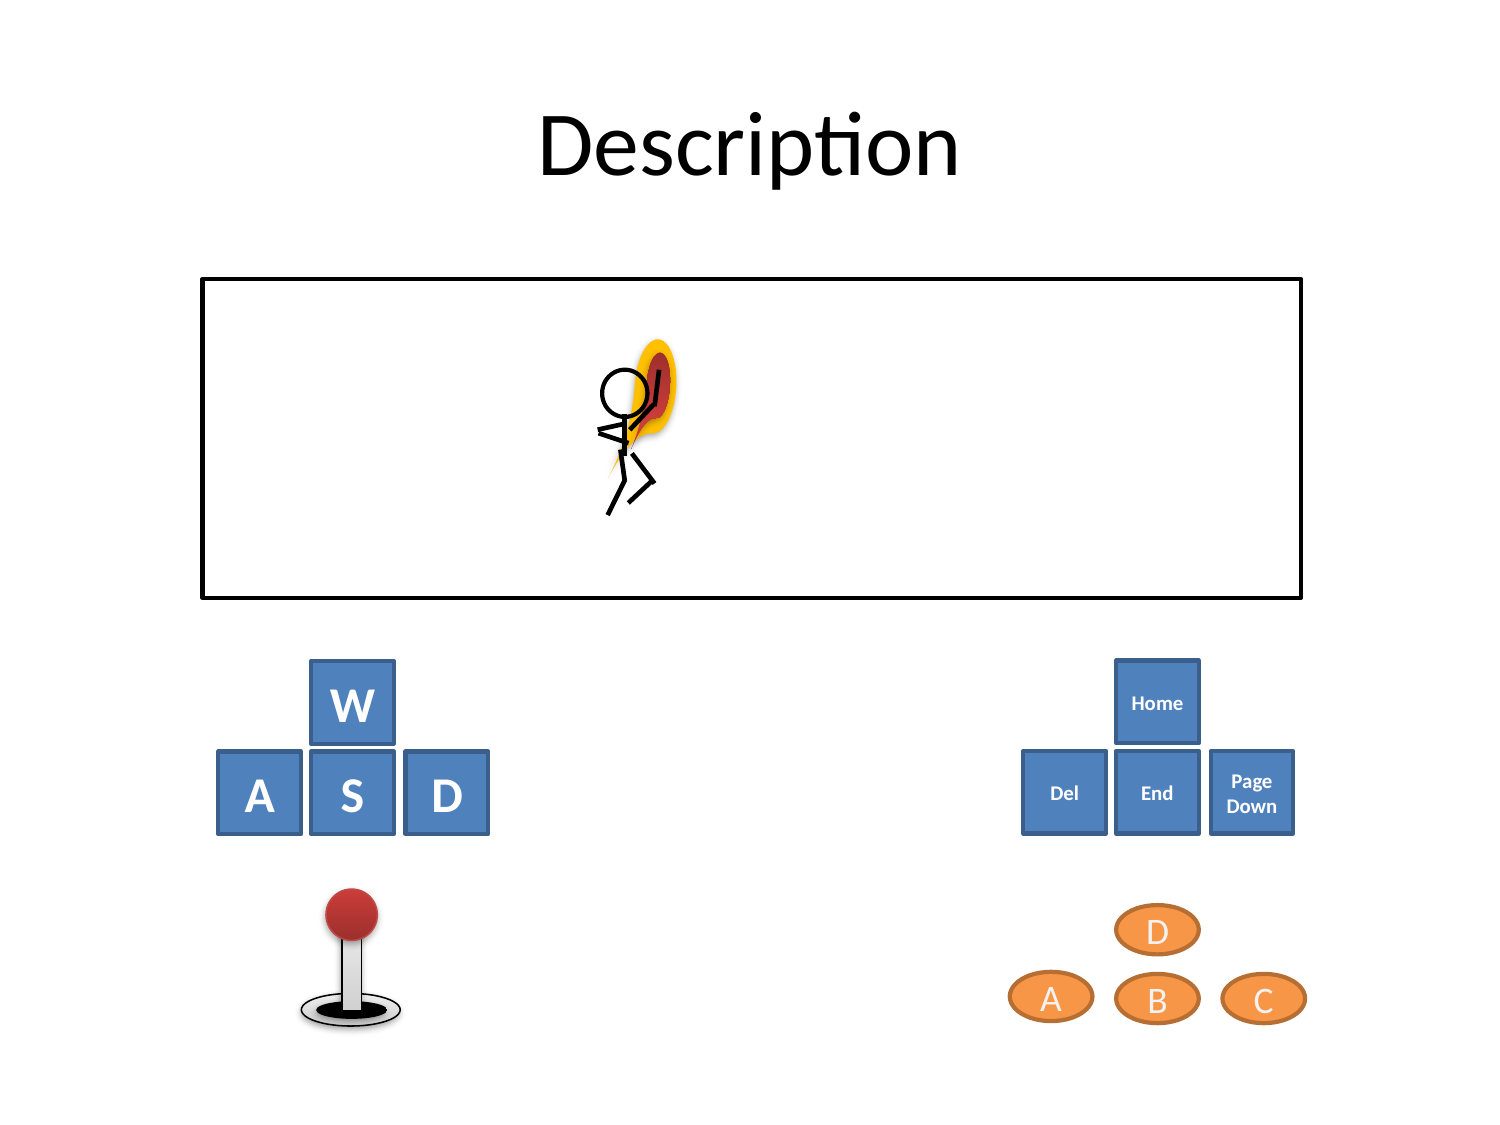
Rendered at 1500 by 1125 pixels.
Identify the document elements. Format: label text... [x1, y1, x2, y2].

text_box S [309, 749, 396, 836]
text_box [620, 449, 626, 479]
text_box Del [1021, 749, 1108, 836]
text_box D [403, 749, 490, 836]
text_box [598, 433, 629, 444]
text_box D [1114, 902, 1201, 957]
text_box [600, 367, 649, 419]
text_box [646, 351, 671, 418]
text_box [631, 453, 655, 481]
text_box C [1220, 971, 1308, 1026]
text_box [636, 338, 678, 433]
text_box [654, 369, 660, 407]
text_box End [1114, 749, 1201, 836]
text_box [607, 480, 626, 516]
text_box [629, 404, 654, 431]
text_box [597, 423, 627, 430]
text_box A [216, 749, 303, 836]
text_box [627, 479, 654, 504]
text_box A [1007, 969, 1095, 1024]
text_box [631, 439, 637, 450]
text_box Page Down [1209, 749, 1295, 836]
text_box [607, 461, 615, 479]
text_box W [309, 659, 396, 746]
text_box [301, 888, 401, 1027]
text_box [200, 277, 1303, 600]
title Description [75, 45, 1425, 233]
text_box Home [1114, 658, 1201, 745]
text_box B [1114, 971, 1201, 1026]
